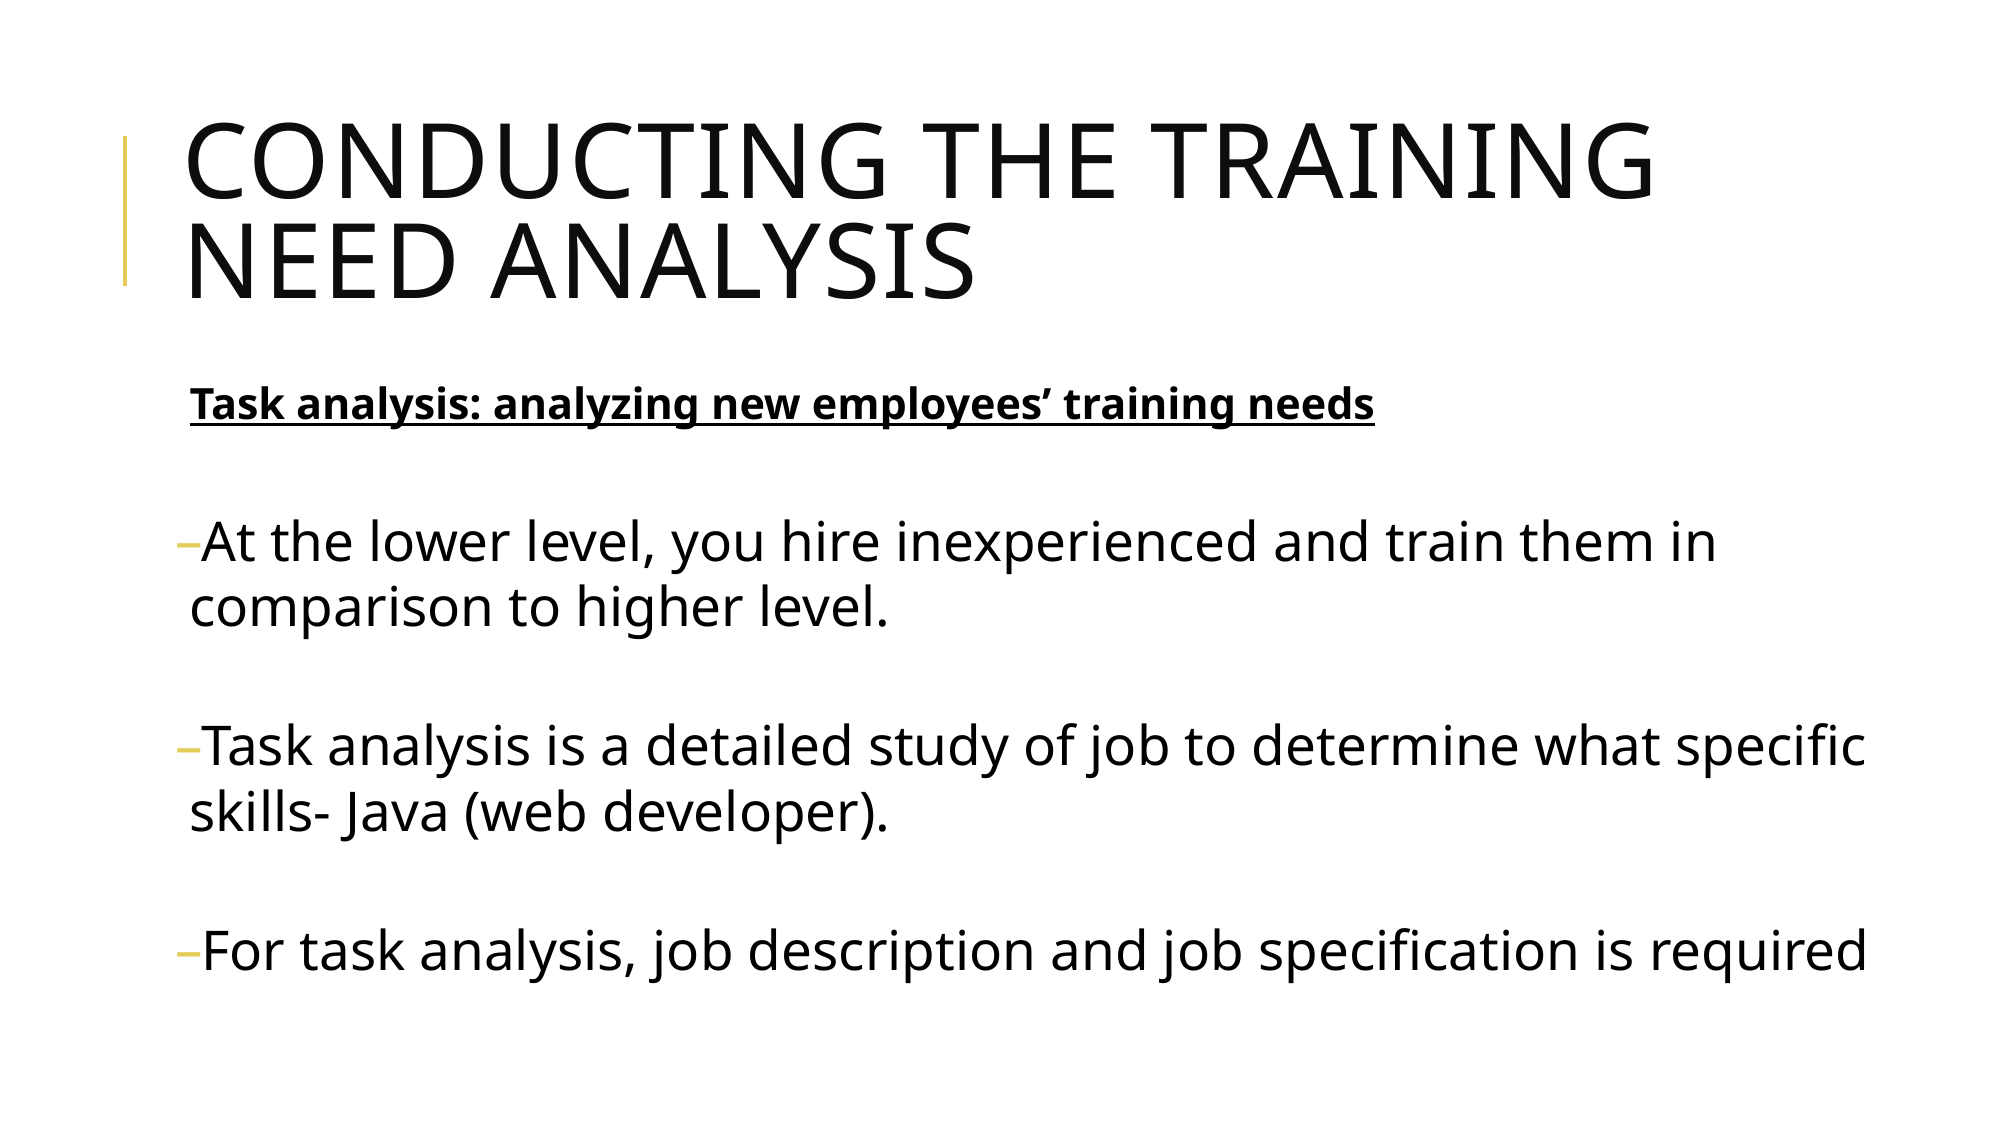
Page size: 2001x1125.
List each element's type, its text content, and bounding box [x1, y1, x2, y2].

title Conducting the training need analysis [168, 96, 1763, 342]
list Task analysis: analyzing new employees’ training needs At the lower level, you hire inexperienced and train them in comparison to higher level. Task analysis is a detailed study of job to determine what specific skills- Java (web developer). For task analysis, job description and job specification is required [168, 375, 1889, 1035]
